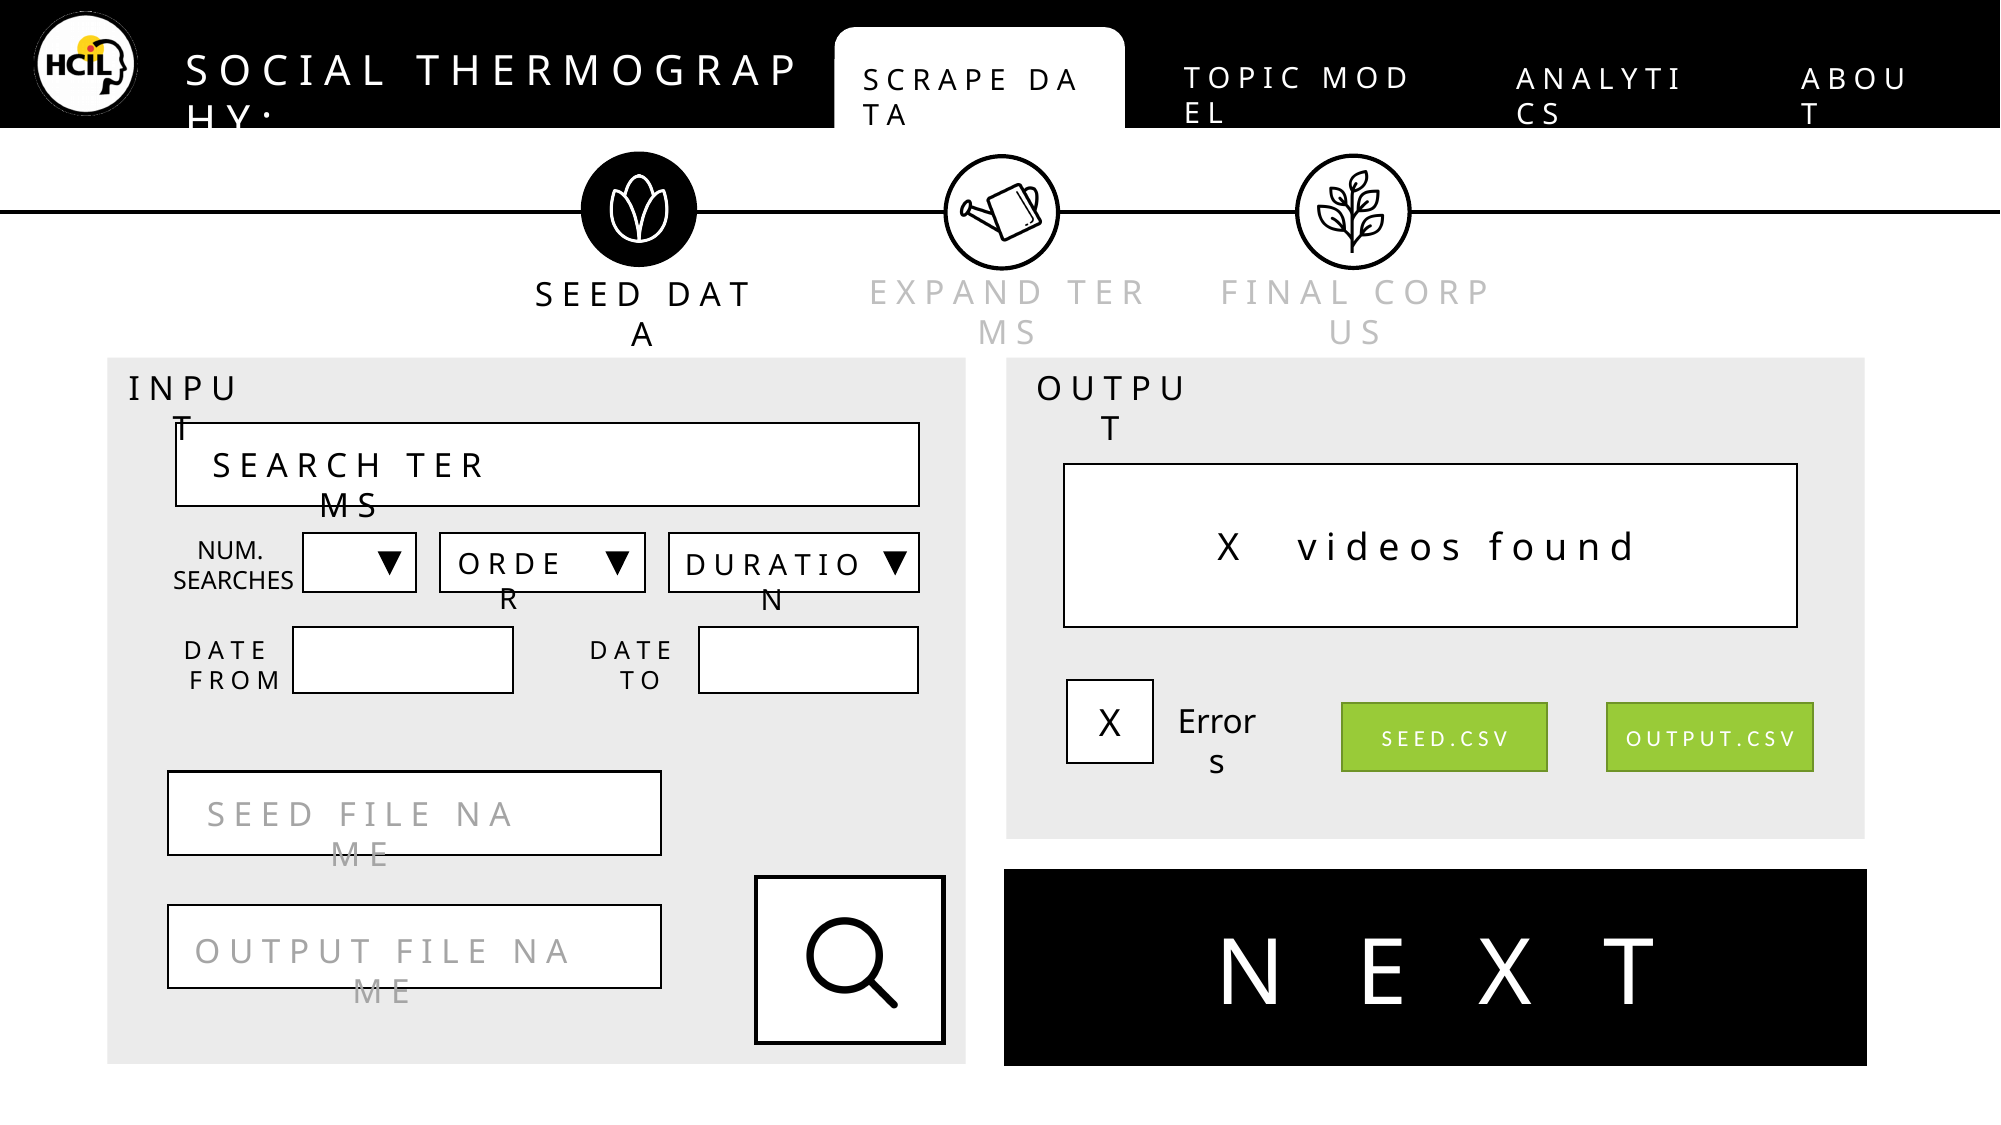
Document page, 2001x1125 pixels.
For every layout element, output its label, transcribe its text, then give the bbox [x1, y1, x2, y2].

text_box F I N A L C O R P U S [1194, 280, 1514, 359]
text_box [167, 904, 662, 989]
text_box [884, 552, 906, 574]
text_box S E E D . C S V [1341, 702, 1548, 772]
text_box [1006, 357, 1865, 839]
text_box D U R A T I O N [668, 539, 876, 625]
text_box [317, 627, 513, 694]
text_box X [1066, 679, 1153, 764]
text_box S E A R C H T E R M S [181, 437, 513, 532]
text_box E X P A N D T E R M S [838, 280, 1174, 359]
text_box [607, 552, 628, 574]
text_box X v i d e o s f o u n d [1063, 463, 1798, 627]
text_box [317, 532, 416, 592]
text_box O R D E R [435, 537, 582, 623]
text_box D A T E T O [557, 626, 723, 702]
text_box [379, 552, 400, 574]
text_box NUM. SEARCHES [151, 527, 317, 603]
text_box O U T P U T [1017, 359, 1203, 455]
text_box [755, 876, 944, 1043]
text_box [668, 532, 919, 592]
text_box [256, 422, 919, 506]
text_box S E E D D A T A [517, 280, 767, 361]
text_box I N P U T [108, 359, 256, 455]
text_box [439, 532, 645, 592]
text_box [723, 627, 919, 694]
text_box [167, 771, 662, 856]
text_box D A T E F R O M [151, 626, 317, 702]
text_box N E X T [1006, 871, 1865, 1064]
text_box [107, 357, 966, 1064]
picture [805, 915, 899, 1009]
text_box O U T P U T . C S V [1607, 702, 1813, 772]
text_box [0, 0, 2000, 269]
text_box [175, 455, 181, 506]
text_box Errors [1159, 692, 1275, 788]
